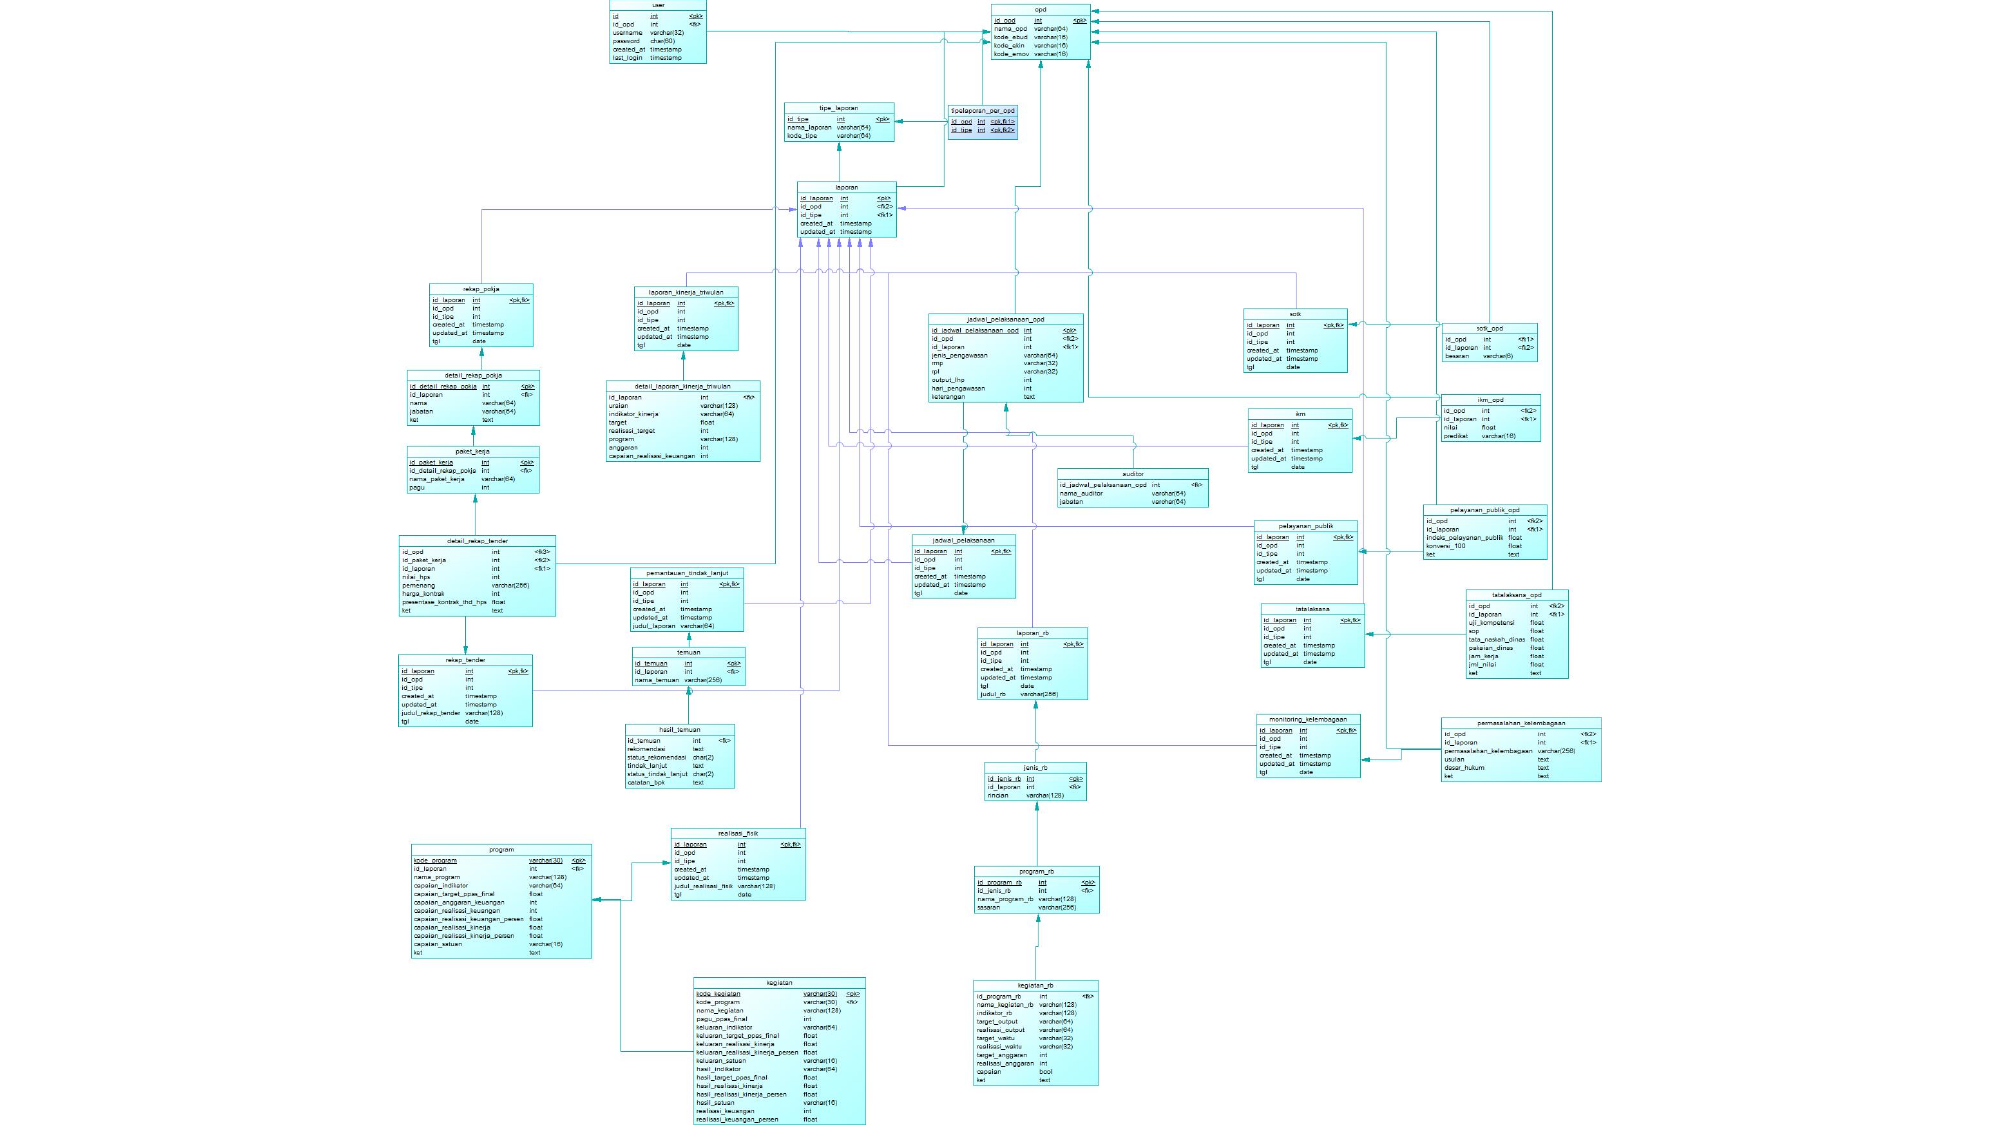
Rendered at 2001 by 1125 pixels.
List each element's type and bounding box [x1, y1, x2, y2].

picture [398, 0, 1602, 1125]
